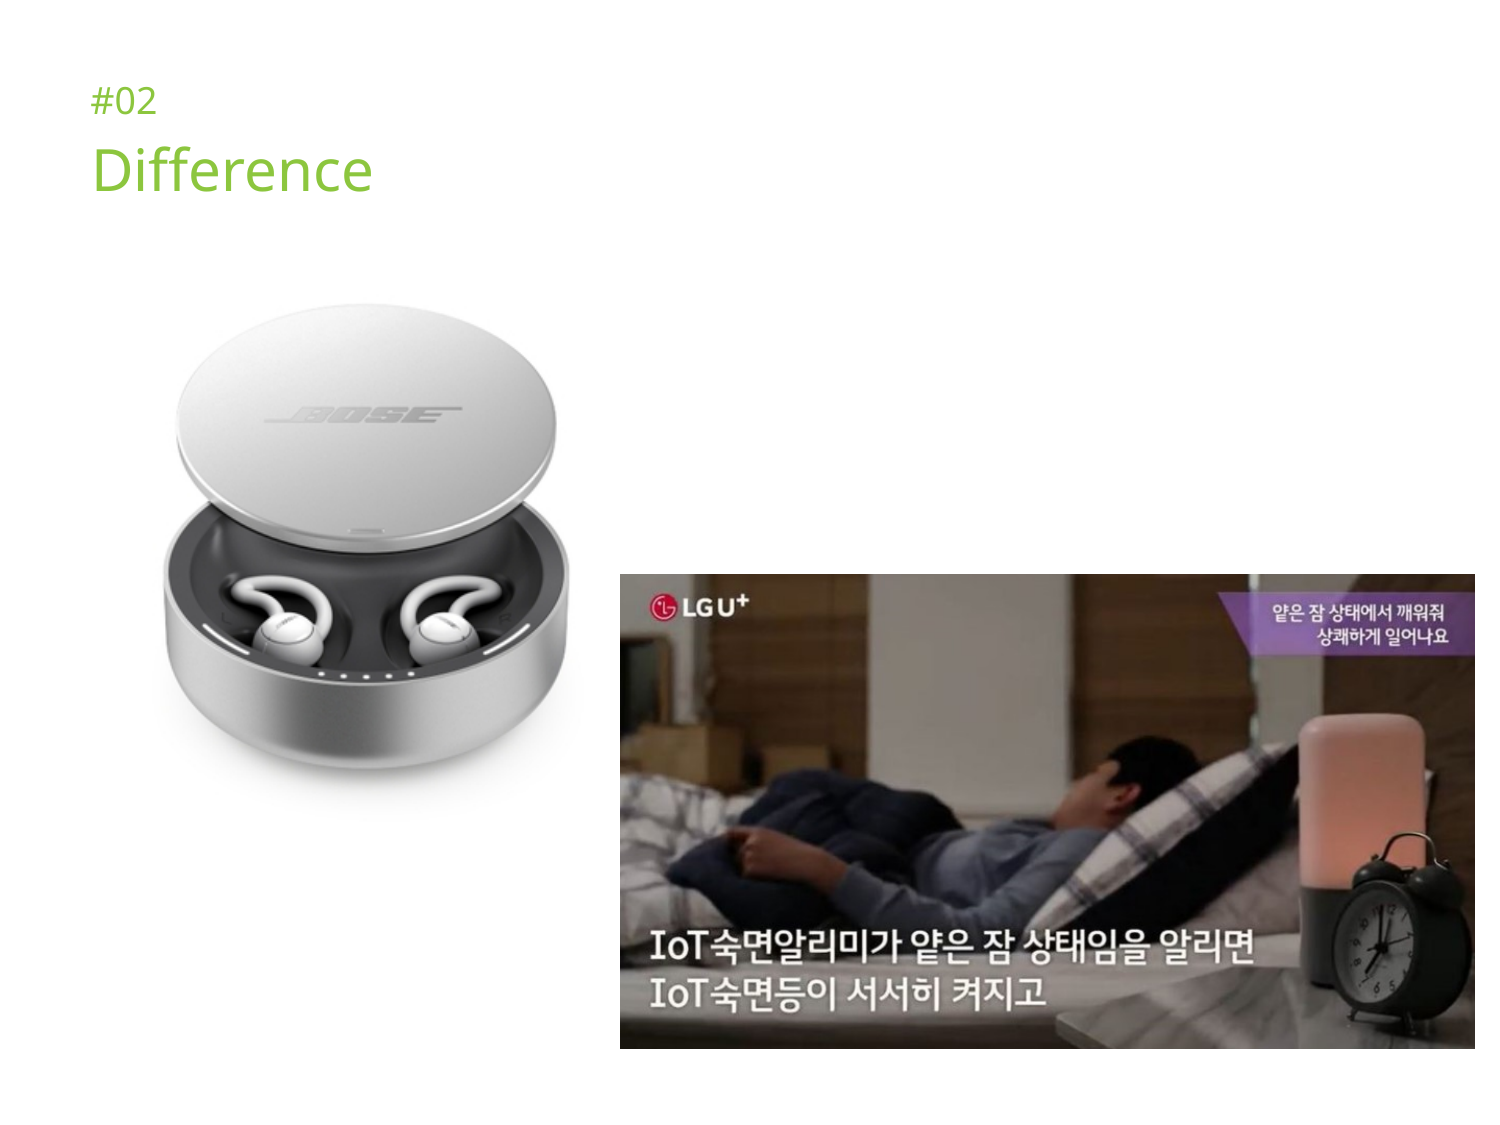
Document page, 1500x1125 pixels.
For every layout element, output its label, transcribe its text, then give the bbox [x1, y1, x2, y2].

picture [53, 193, 1475, 1049]
text_box #02 [75, 69, 173, 130]
text_box Difference [76, 125, 389, 193]
